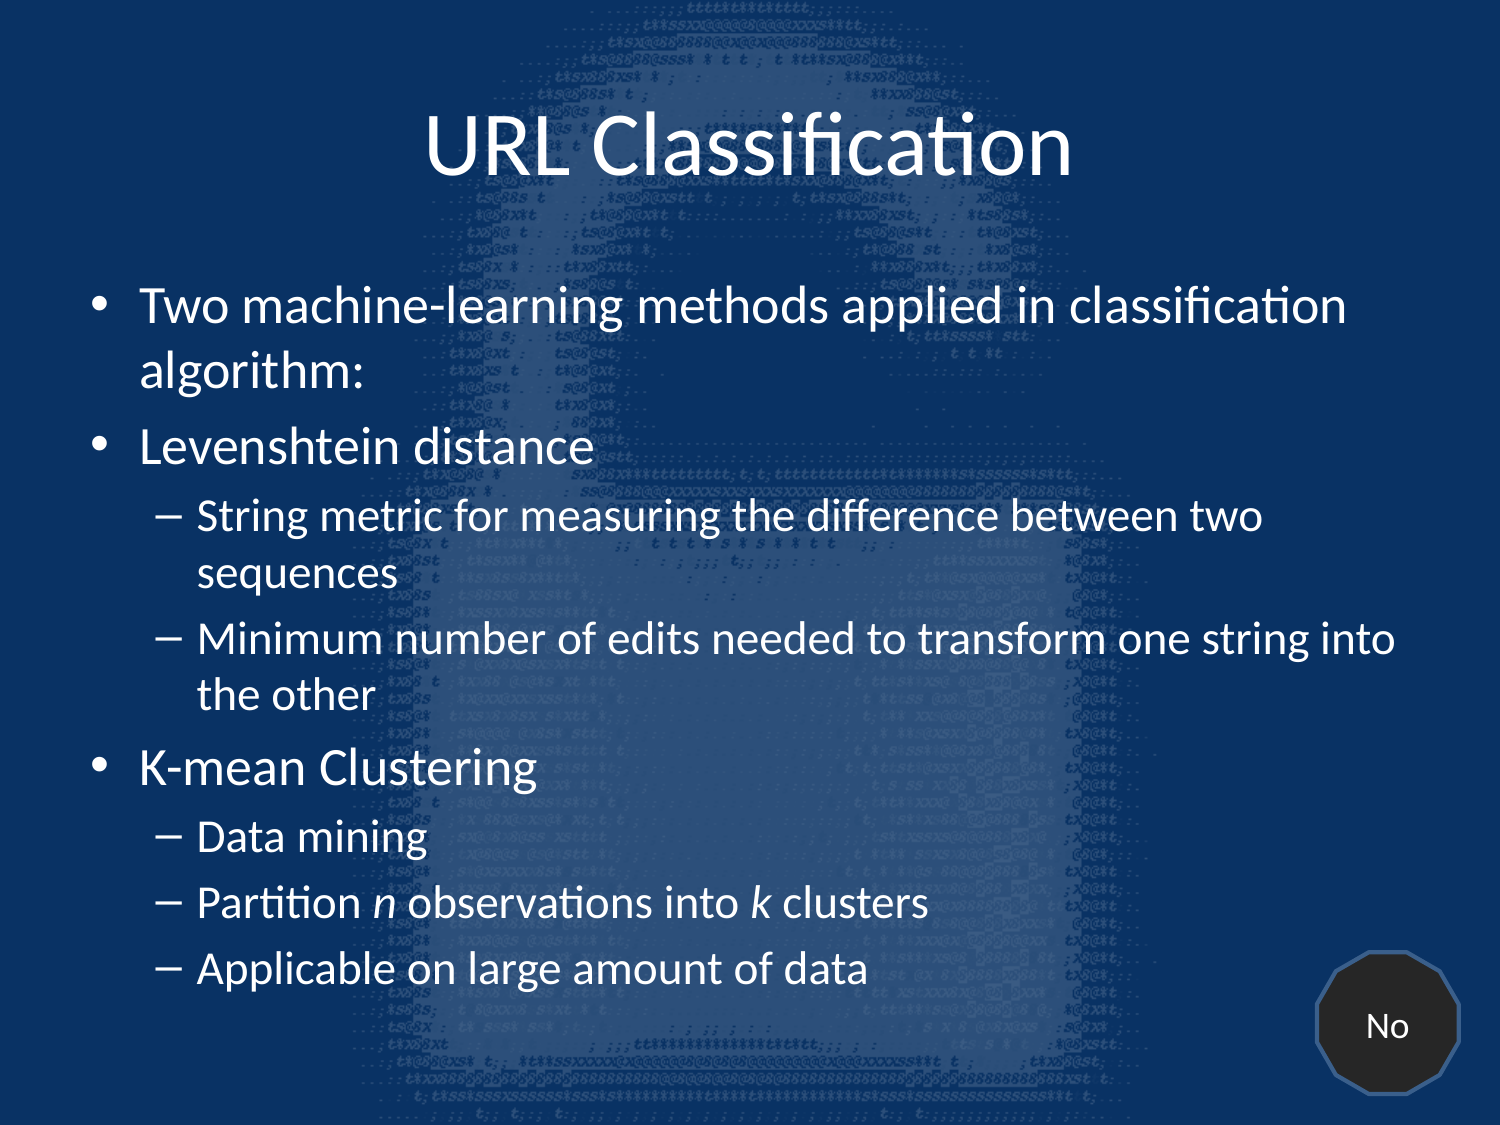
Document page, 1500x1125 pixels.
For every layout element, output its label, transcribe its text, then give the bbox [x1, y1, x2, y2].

list Two machine-learning methods applied in classification algorithm: Levenshtein distance String metric for measuring the difference between two sequences Minimum number of edits needed to transform one string into the other K-mean Clustering Data mining Partition n observations into k clusters Applicable on large amount of data [75, 262, 1425, 1005]
title URL Classification [75, 45, 1425, 233]
text_box No [1314, 950, 1461, 1097]
